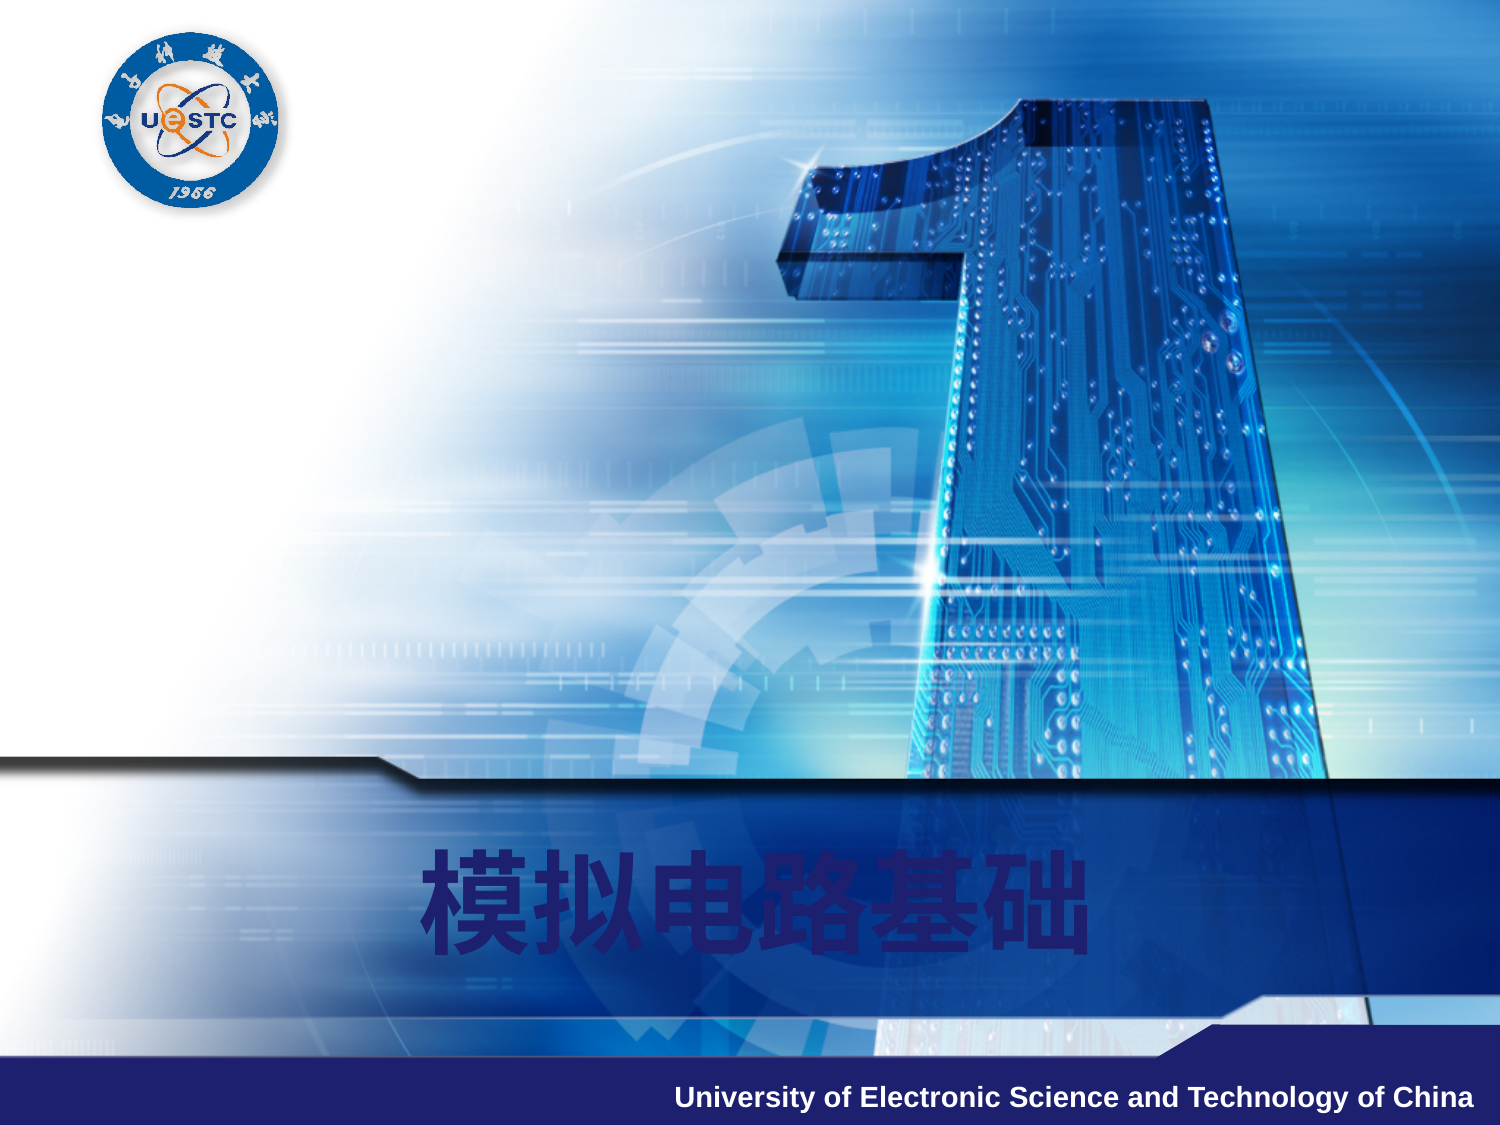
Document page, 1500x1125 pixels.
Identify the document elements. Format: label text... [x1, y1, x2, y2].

title 模拟电路基础 [149, 812, 1363, 988]
picture [0, 0, 1500, 1058]
slide_number University of Electronic Science and Technology of China [419, 1070, 1490, 1125]
